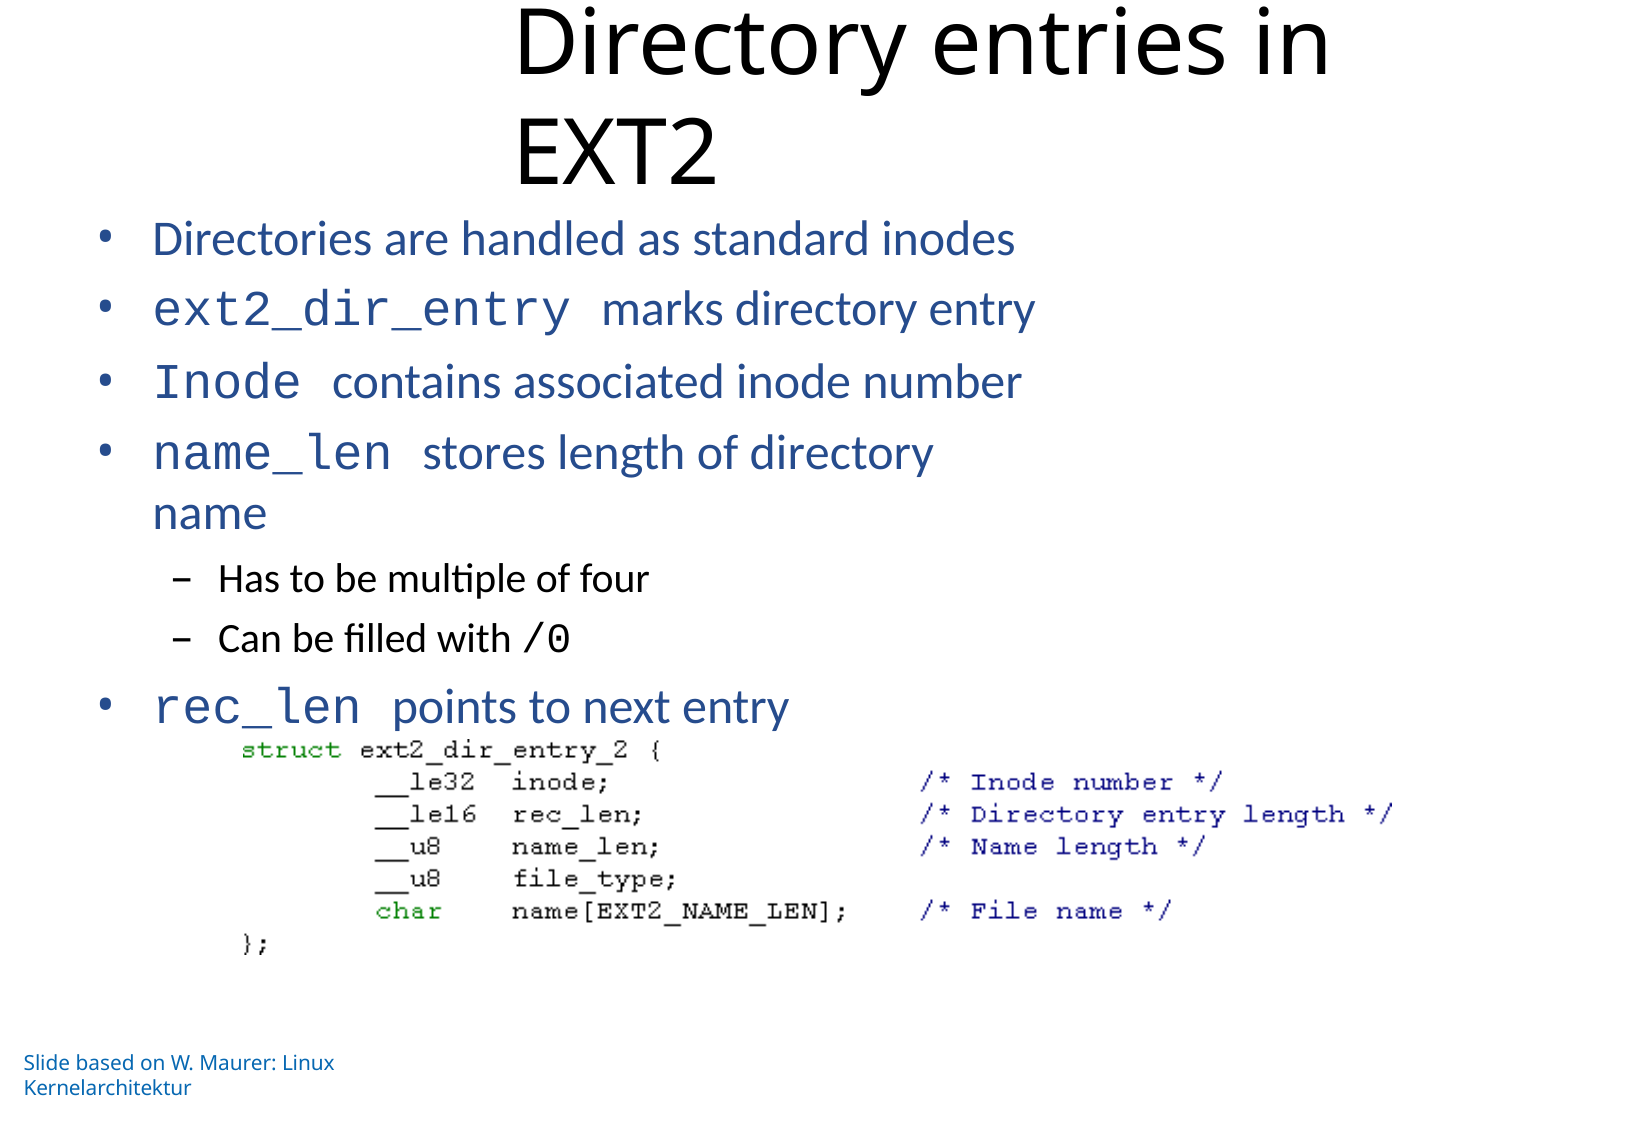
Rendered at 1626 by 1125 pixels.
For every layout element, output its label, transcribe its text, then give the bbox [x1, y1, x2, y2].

text_box Slide based on W. Maurer: Linux Kernelarchitektur [21, 1049, 491, 1100]
title Directory entries in EXT2 [509, 0, 1435, 203]
text_box Directories are handled as standard inodes ext2_dir_entry marks directory entry Inode contains associated inode number name_len stores length of directory name Has to be multiple of four Can be filled with /0 rec_len points to next entry [94, 192, 1046, 734]
picture [243, 739, 1392, 955]
